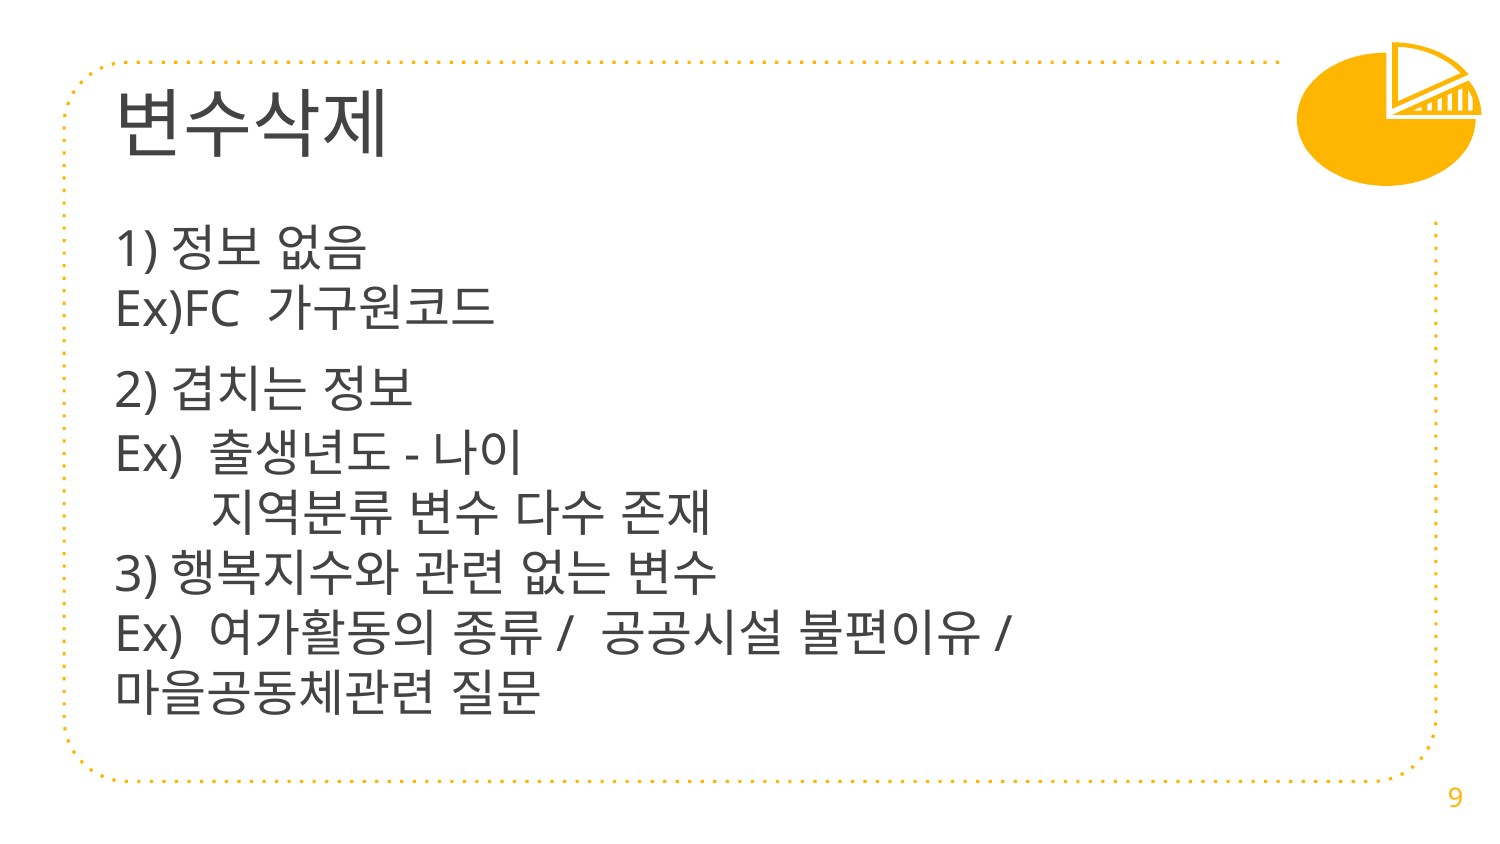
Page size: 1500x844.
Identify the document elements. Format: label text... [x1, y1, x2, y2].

text_box Ex) 출생년도-나이 지역분류 변수 다수 존재 3)행복지수와 관련 없는 변수 Ex) 여가활동의 종류/ 공공시설 불편이유/ 마을공동체관련 질문 [99, 406, 1342, 507]
text_box 1)정보 없음 Ex)FC 가구원코드 [99, 201, 1124, 291]
text_box [99, 291, 1226, 406]
text_box [1281, 0, 1439, 229]
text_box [1296, 41, 1482, 187]
title 변수삭제 [99, 61, 1226, 202]
slide_number 9 [1411, 753, 1500, 844]
text_box 2)겹치는 정보 [99, 342, 1124, 406]
